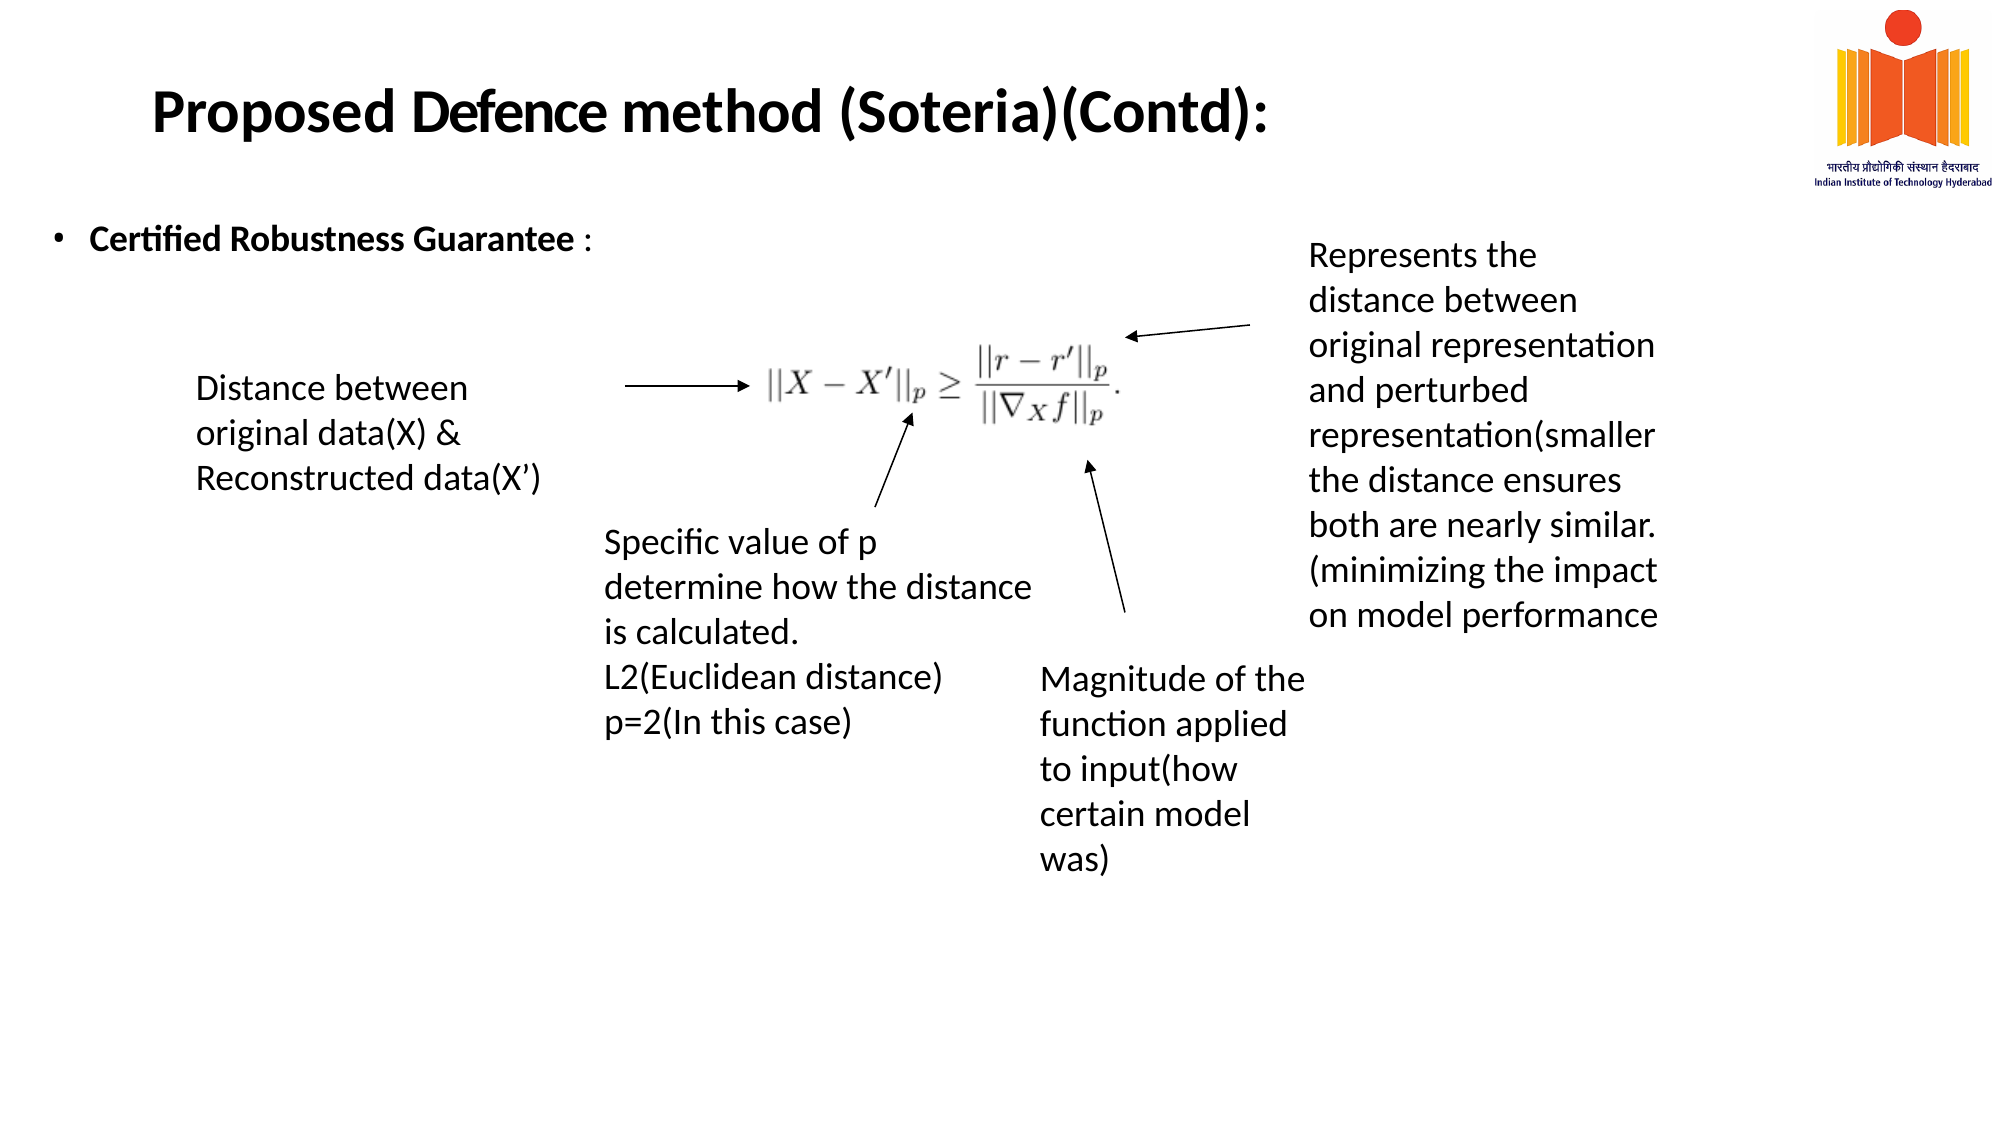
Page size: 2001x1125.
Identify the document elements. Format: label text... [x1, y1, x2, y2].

picture [1814, 9, 1993, 189]
title Proposed Defence method (Soteria)(Contd): [150, 67, 1388, 211]
text_box Represents the distance between original representation and perturbed representation(smaller the distance ensures both are nearly similar. (minimizing the impact on model performance [1293, 222, 1682, 642]
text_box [1124, 324, 1251, 338]
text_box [874, 412, 913, 508]
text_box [1087, 459, 1126, 613]
text_box Certified Robustness Guarantee : [49, 211, 1925, 940]
picture [724, 337, 1144, 435]
text_box Magnitude of the function applied to input(how certain model was) [1024, 646, 1338, 887]
text_box Specific value of p determine how the distance is calculated. L2(Euclidean distance) p=2(In this case) [589, 509, 1052, 750]
text_box Distance between original data(X) & Reconstructed data(X’) [181, 355, 600, 506]
